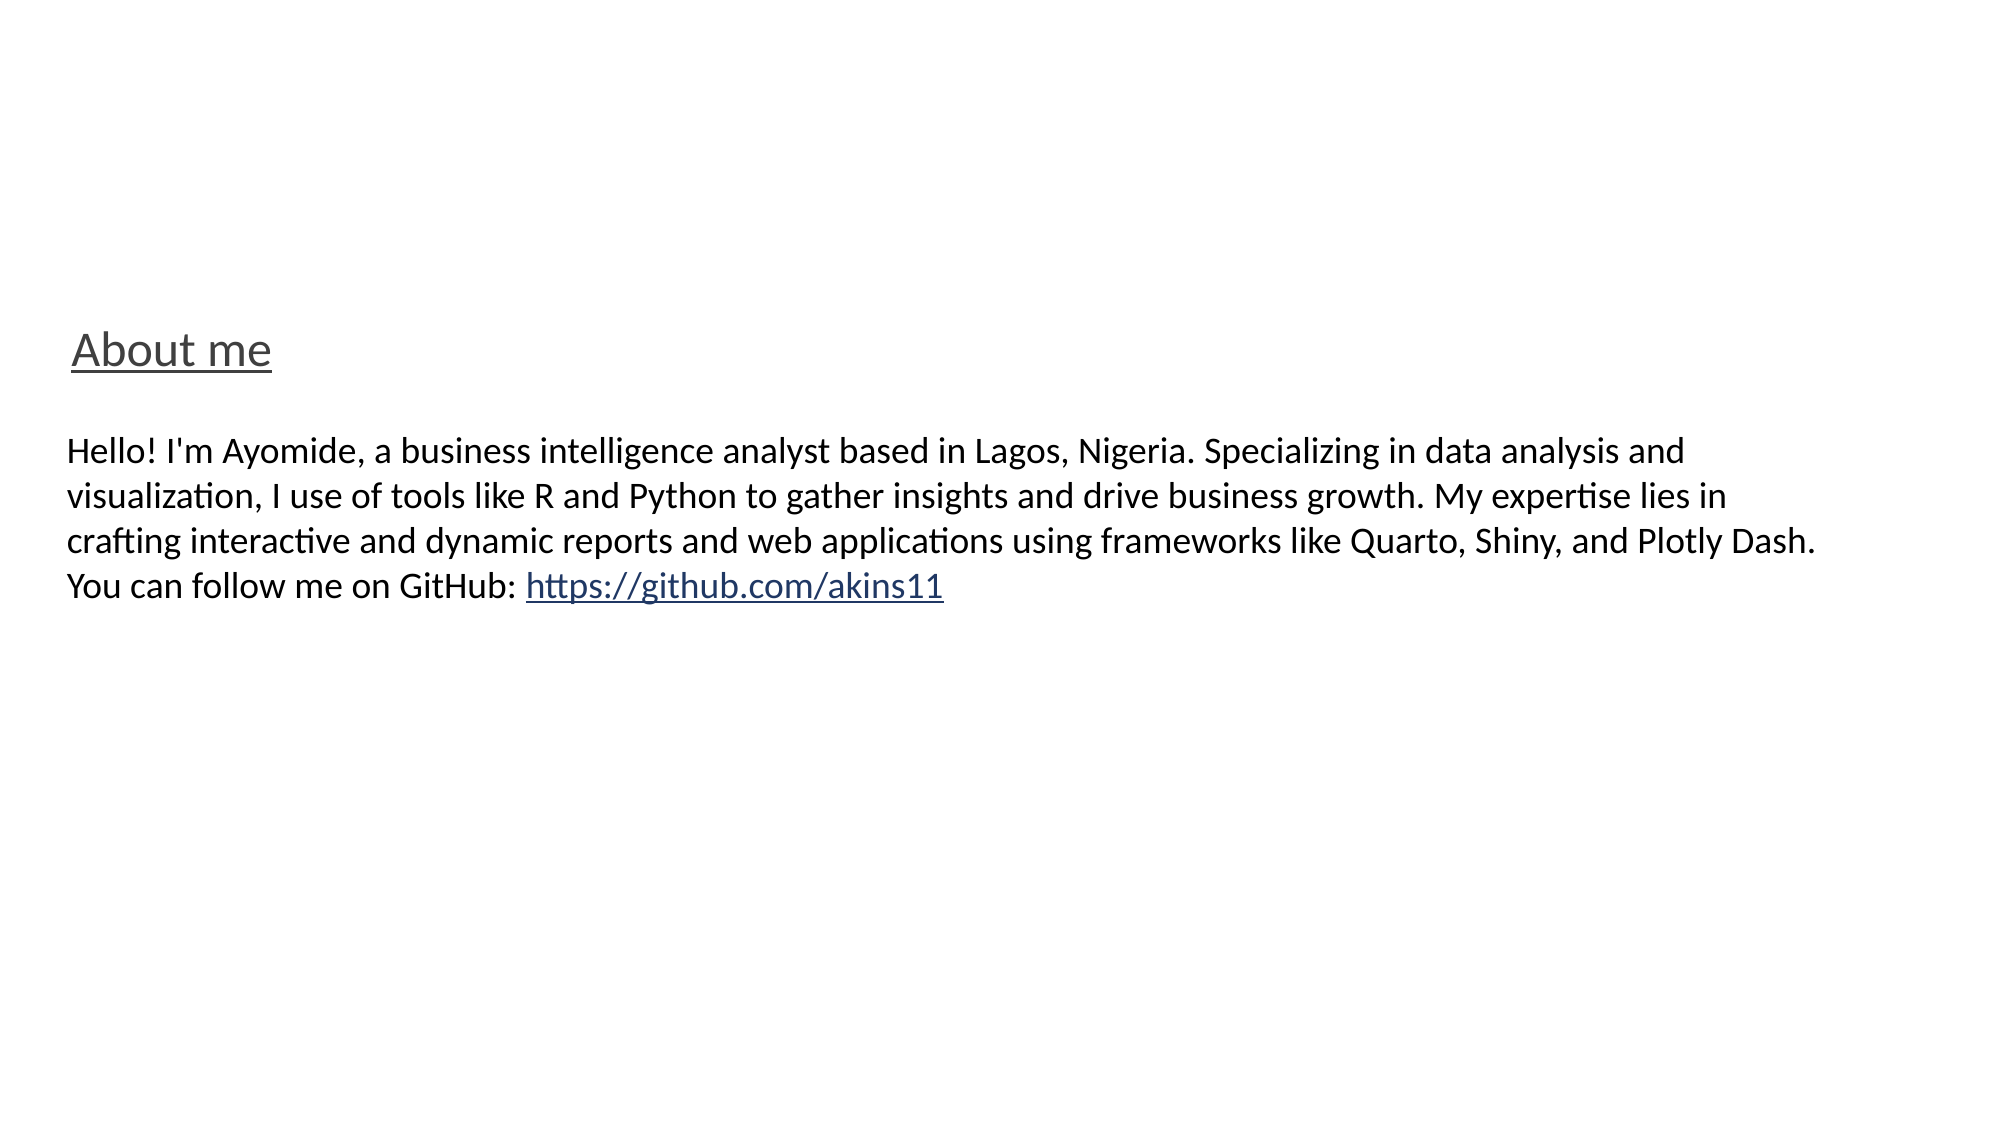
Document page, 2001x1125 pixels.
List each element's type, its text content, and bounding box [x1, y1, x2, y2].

text_box Hello! I'm Ayomide, a business intelligence analyst based in Lagos, Nigeria. Specializing in data analysis and visualization, I use of tools like R and Python to gather insights and drive business growth. My expertise lies in crafting interactive and dynamic reports and web applications using frameworks like Quarto, Shiny, and Plotly Dash. You can follow me on GitHub: https://github.com/akins11 [52, 418, 1842, 614]
text_box About me [6, 309, 287, 430]
